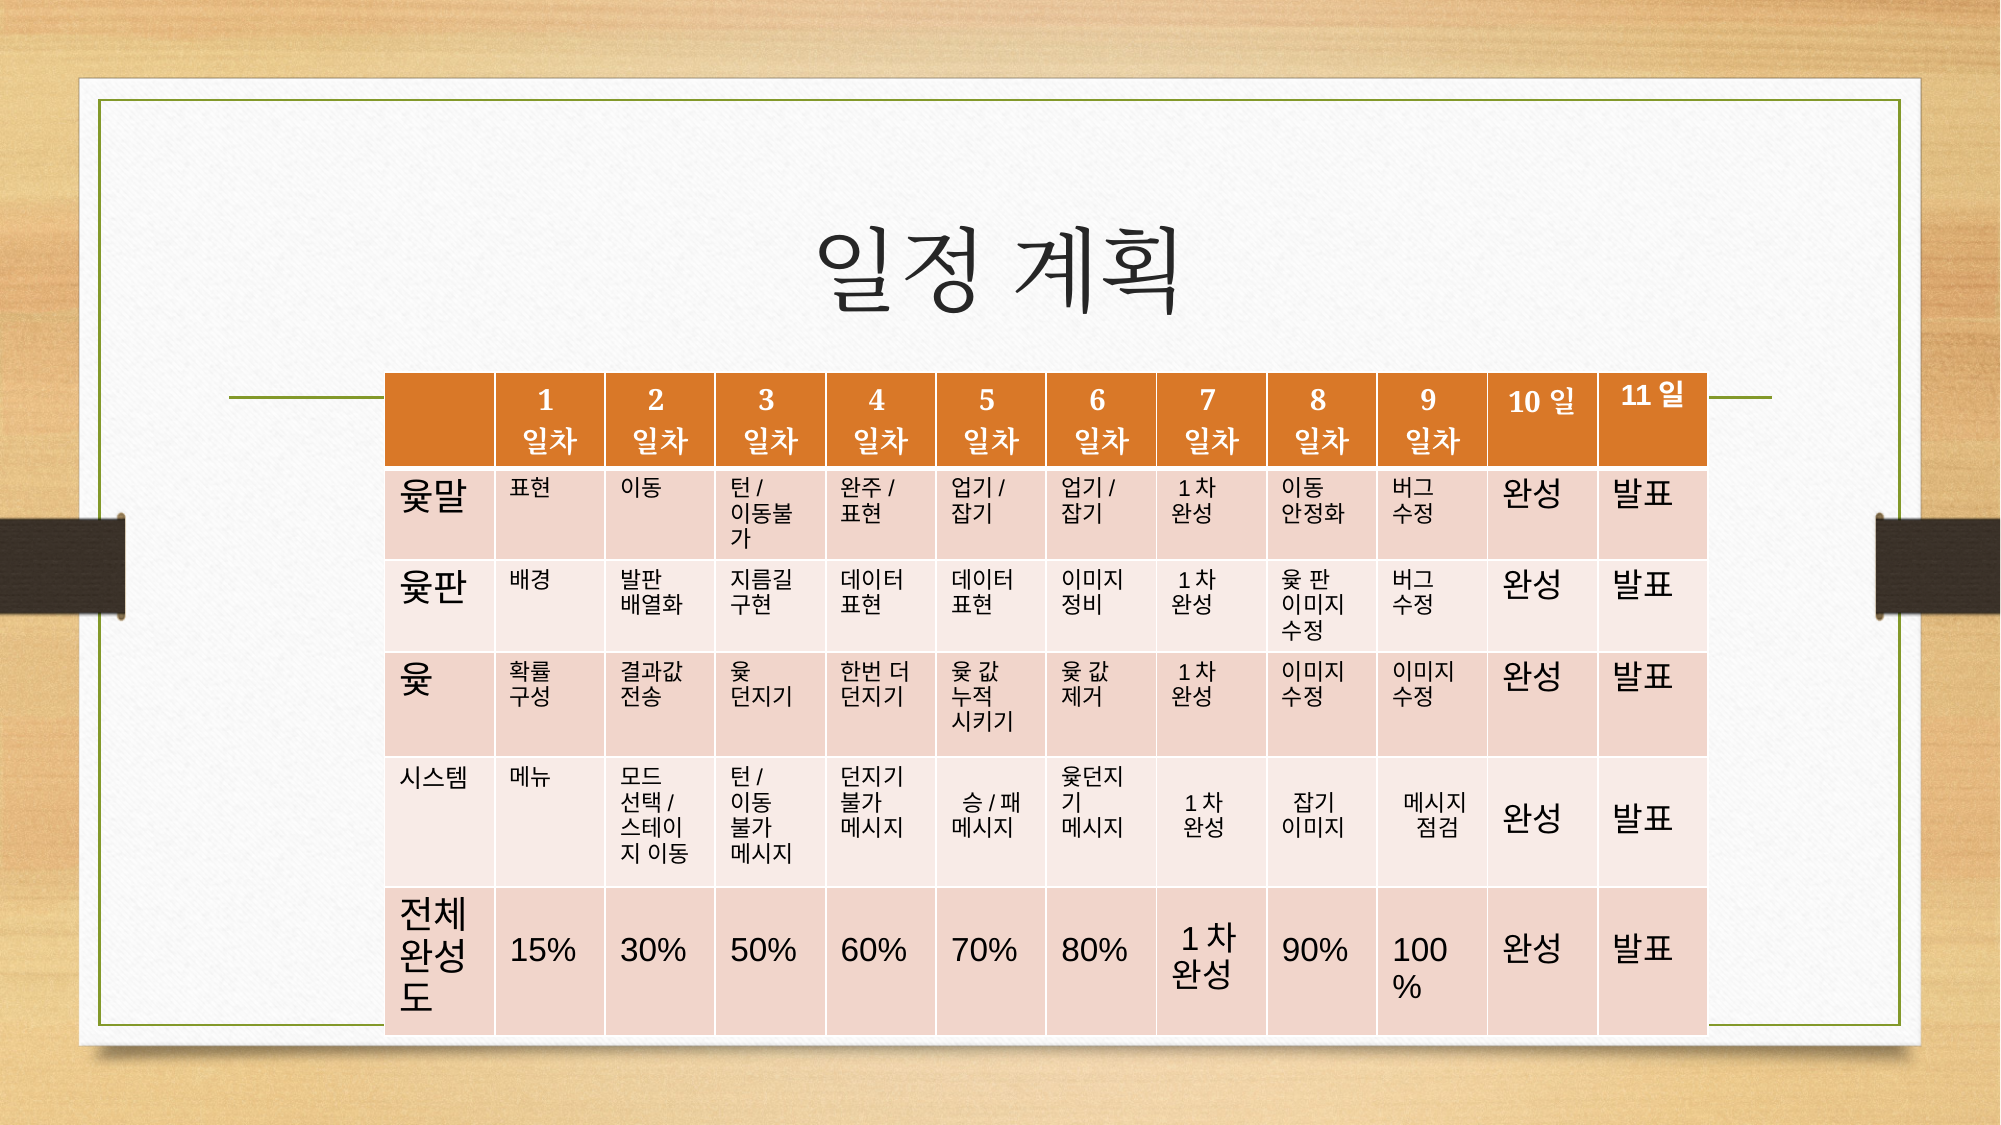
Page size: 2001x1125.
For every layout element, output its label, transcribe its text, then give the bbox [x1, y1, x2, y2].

table_cell 윷 판 이미지수정 [1268, 561, 1376, 651]
table_cell 지름길 구현 [716, 561, 825, 651]
table_header 6일차 [1047, 375, 1156, 466]
table_cell 완주/ 표현 [827, 471, 935, 559]
table_cell 이동 [606, 471, 714, 559]
table_header 8일차 [1268, 375, 1376, 466]
table_cell 모드 선택/ 스테이지 이동 [606, 758, 714, 886]
picture [0, 0, 2001, 1125]
table_header 7일차 [1157, 375, 1266, 466]
table_cell 윷 [385, 653, 494, 756]
table_cell 버그 수정 [1378, 471, 1487, 559]
table_cell 윷 던지기 [716, 653, 825, 756]
table_cell 턴/ 이동 불가 메시지 [716, 758, 825, 886]
table_cell 이미지 수정 [1268, 653, 1376, 756]
table_cell 메뉴 [496, 758, 604, 886]
table_header 4일차 [827, 375, 935, 466]
table_cell 시스템 [385, 758, 494, 886]
table_cell 80% [1047, 888, 1156, 1035]
table_cell 윷판 [385, 561, 494, 651]
table_cell 한번 더 던지기 [827, 653, 935, 756]
table_header 11일 [1599, 375, 1707, 466]
table_header 2일차 [606, 375, 714, 466]
table_cell 100% [1378, 888, 1487, 1035]
title 일정 계획 [212, 161, 1788, 375]
table_header [385, 375, 494, 466]
table_cell 1차 완성 [1157, 888, 1266, 1035]
table_cell 메시지 점검 [1378, 758, 1487, 886]
table_cell 발판 배열화 [606, 561, 714, 651]
table_cell 1차 완성 [1157, 758, 1266, 886]
table_cell 발표 [1599, 471, 1707, 559]
table_cell 완성 [1488, 653, 1597, 756]
table_cell 표현 [496, 471, 604, 559]
table_cell 턴/이동불가 [716, 471, 825, 559]
table_cell 확률 구성 [496, 653, 604, 756]
table_cell 배경 [496, 561, 604, 651]
table_cell 60% [827, 888, 935, 1035]
table_cell 전체 완성도 [385, 888, 494, 1035]
table_cell 발표 [1599, 758, 1707, 886]
table_cell 1차 완성 [1157, 471, 1266, 559]
table_cell 완성 [1488, 888, 1597, 1035]
table_cell 90% [1268, 888, 1376, 1035]
table_cell 윷말 [385, 471, 494, 559]
table_cell 1차 완성 [1157, 561, 1266, 651]
table_header 10일 [1488, 375, 1597, 466]
table_cell 이미지 수정 [1378, 653, 1487, 756]
table_cell 완성 [1488, 758, 1597, 886]
table_header 3일차 [716, 375, 825, 466]
table_cell 발표 [1599, 561, 1707, 651]
table_cell 윷던지기 메시지 [1047, 758, 1156, 886]
table_cell 50% [716, 888, 825, 1035]
table_cell 15% [496, 888, 604, 1035]
table_cell 결과값전송 [606, 653, 714, 756]
table_cell 던지기 불가 메시지 [827, 758, 935, 886]
table_cell 완성 [1488, 471, 1597, 559]
table_cell 잡기 이미지 [1268, 758, 1376, 886]
table_header 1일차 [496, 375, 604, 466]
table_cell 이미지 정비 [1047, 561, 1156, 651]
table_cell 데이터 표현 [937, 561, 1045, 651]
table_cell 승/패 메시지 [937, 758, 1045, 886]
table_cell 윷 값 제거 [1047, 653, 1156, 756]
table_cell 데이터 표현 [827, 561, 935, 651]
table_cell 발표 [1599, 653, 1707, 756]
table_cell 완성 [1488, 561, 1597, 651]
table_cell 업기/ 잡기 [1047, 471, 1156, 559]
table_cell 업기/ 잡기 [937, 471, 1045, 559]
table_cell 윷 값 누적 시키기 [937, 653, 1045, 756]
table_header 9일차 [1378, 375, 1487, 466]
table_cell 버그 수정 [1378, 561, 1487, 651]
table_header 5일차 [937, 375, 1045, 466]
table_cell 이동 안정화 [1268, 471, 1376, 559]
table_cell 발표 [1599, 888, 1707, 1035]
table_cell 70% [937, 888, 1045, 1035]
table_cell 1차 완성 [1157, 653, 1266, 756]
table_cell 30% [606, 888, 714, 1035]
